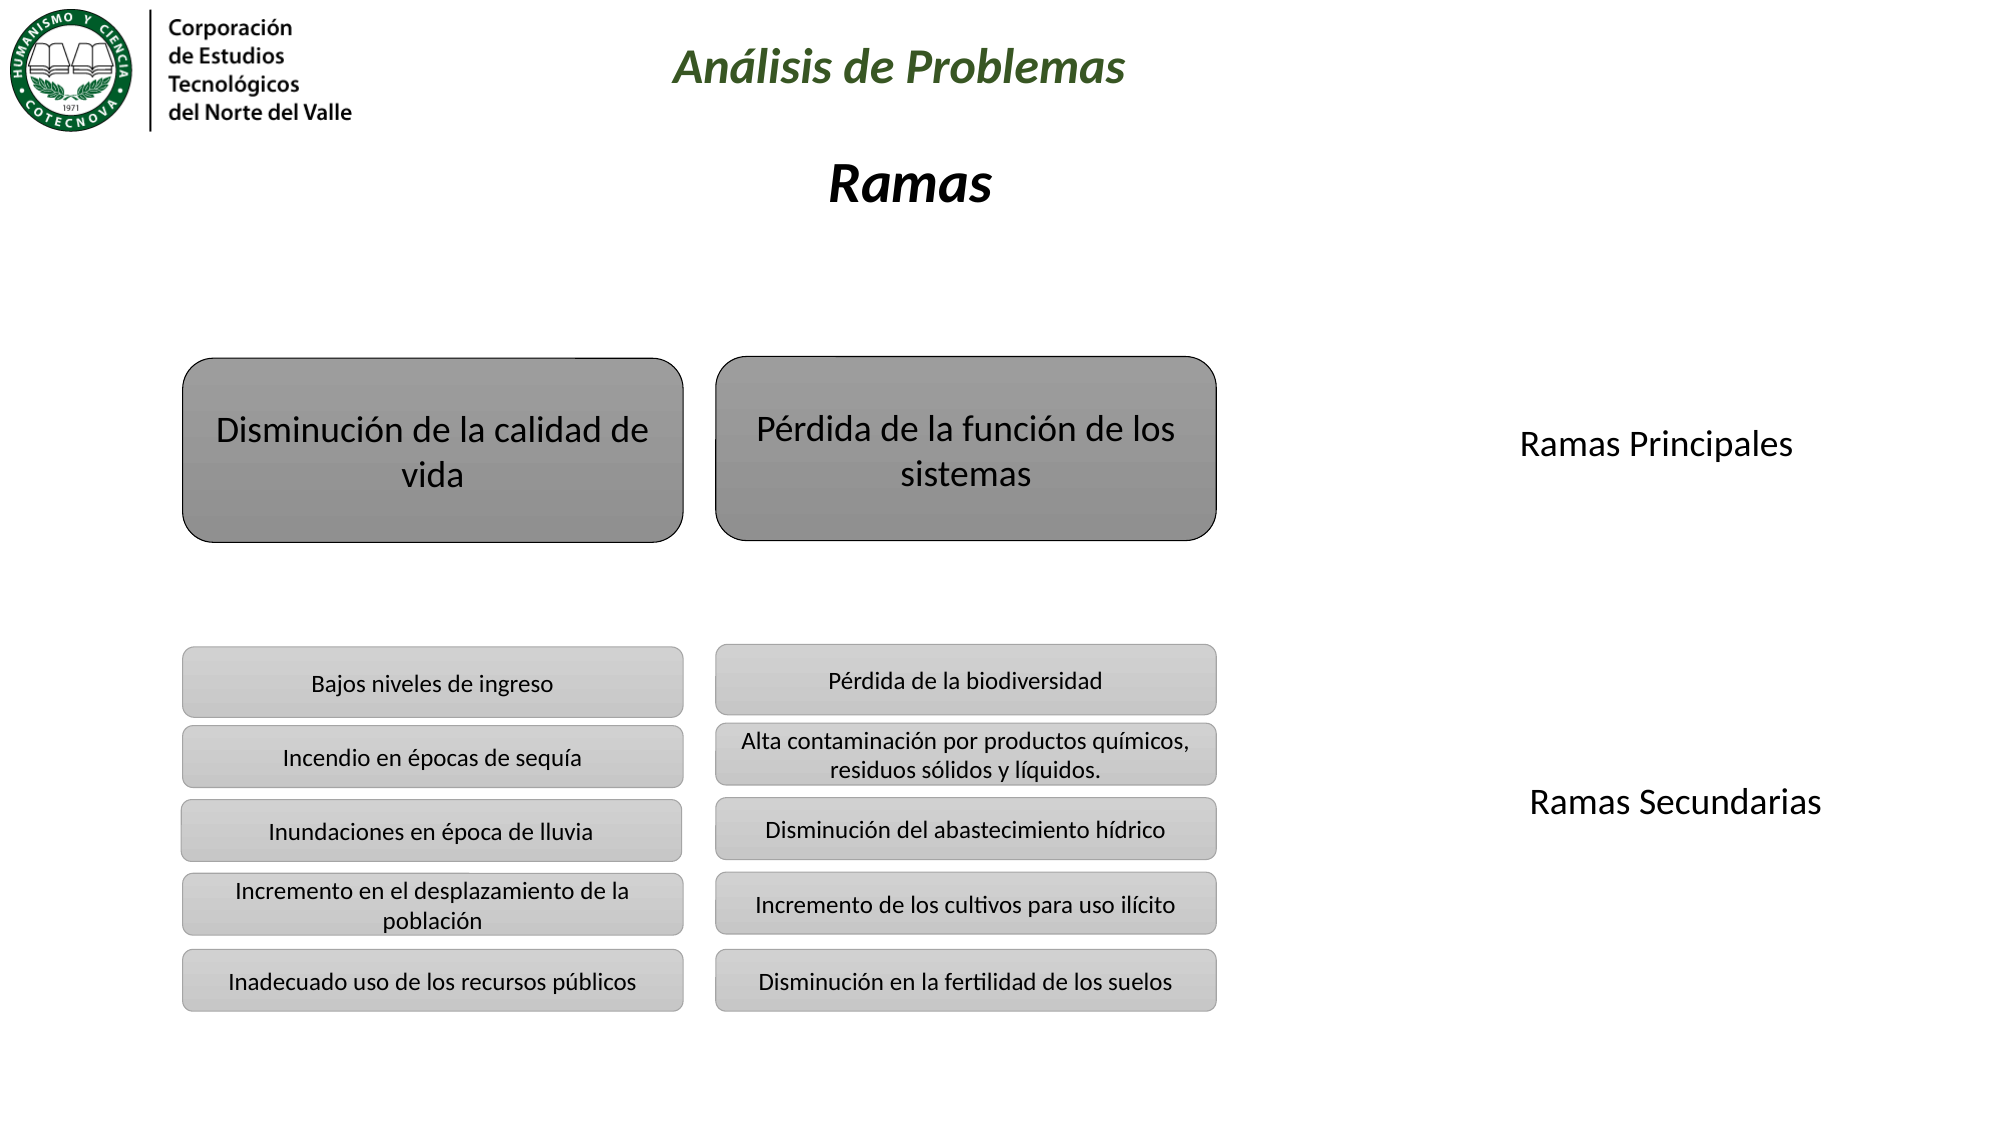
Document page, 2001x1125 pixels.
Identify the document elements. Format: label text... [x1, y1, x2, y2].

text_box Pérdida de la función de los sistemas [715, 355, 1217, 542]
text_box Inundaciones en época de lluvia [180, 799, 683, 862]
text_box Bajos niveles de ingreso [182, 646, 684, 718]
text_box Ramas Secundarias [1489, 769, 1863, 830]
text_box Alta contaminación por productos químicos, residuos sólidos y líquidos. [715, 722, 1217, 786]
text_box Disminución del abastecimiento hídrico [715, 797, 1217, 861]
text_box Análisis de Problemas [658, 25, 1163, 101]
text_box Pérdida de la biodiversidad [715, 643, 1217, 716]
text_box Disminución de la calidad de vida [182, 357, 684, 543]
text_box Incremento de los cultivos para uso ilícito [715, 871, 1217, 935]
picture [10, 9, 352, 132]
text_box Ramas Principales [1475, 411, 1839, 472]
text_box Incendio en épocas de sequía [182, 725, 684, 789]
text_box Inadecuado uso de los recursos públicos [182, 948, 684, 1012]
text_box Ramas [799, 136, 1022, 222]
text_box Disminución en la fertilidad de los suelos [715, 948, 1217, 1012]
text_box Incremento en el desplazamiento de la población [182, 872, 684, 936]
